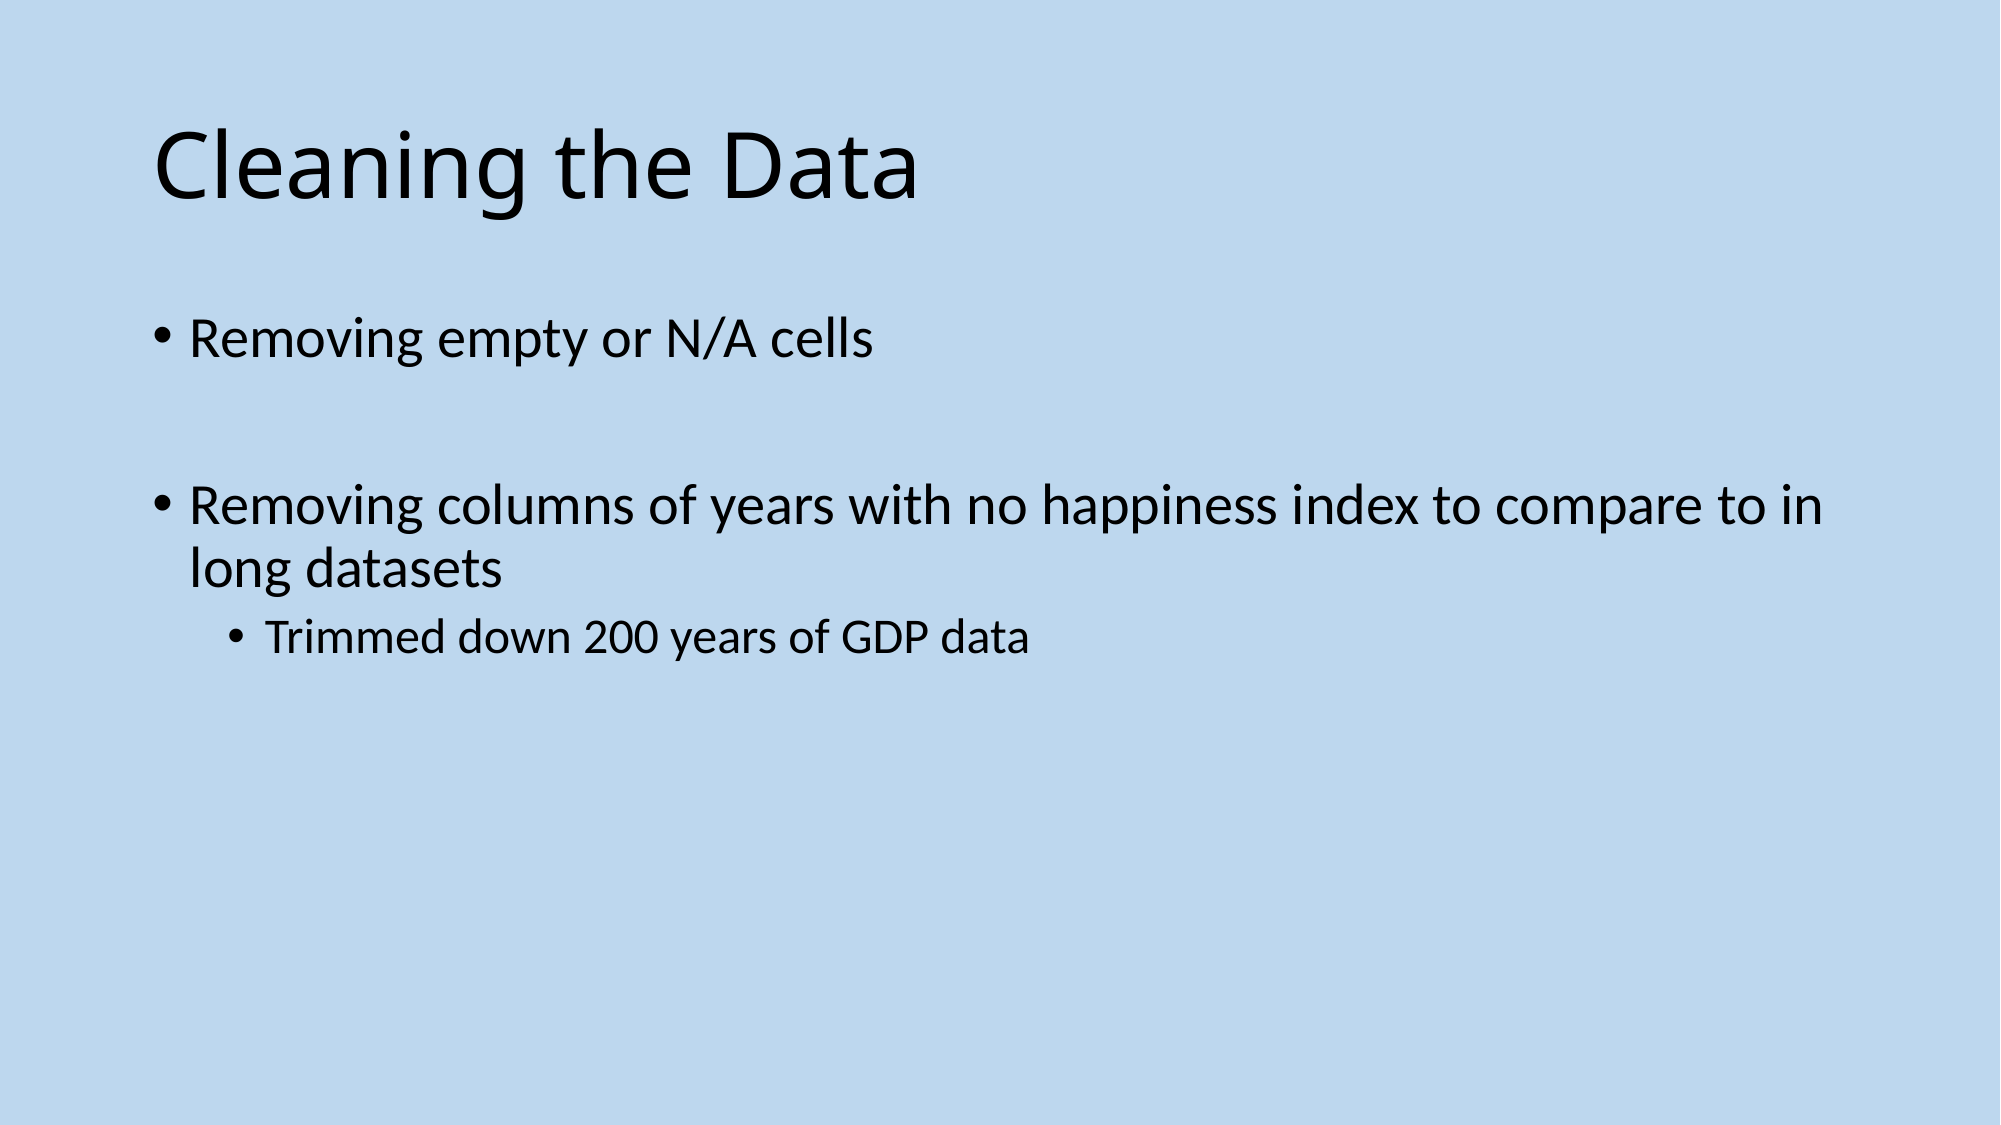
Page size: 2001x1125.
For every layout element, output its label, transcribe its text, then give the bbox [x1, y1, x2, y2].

title Cleaning the Data [137, 59, 1863, 278]
list Removing empty or N/A cells Removing columns of years with no happiness index to compare to in long datasets Trimmed down 200 years of GDP data [137, 299, 1863, 1014]
